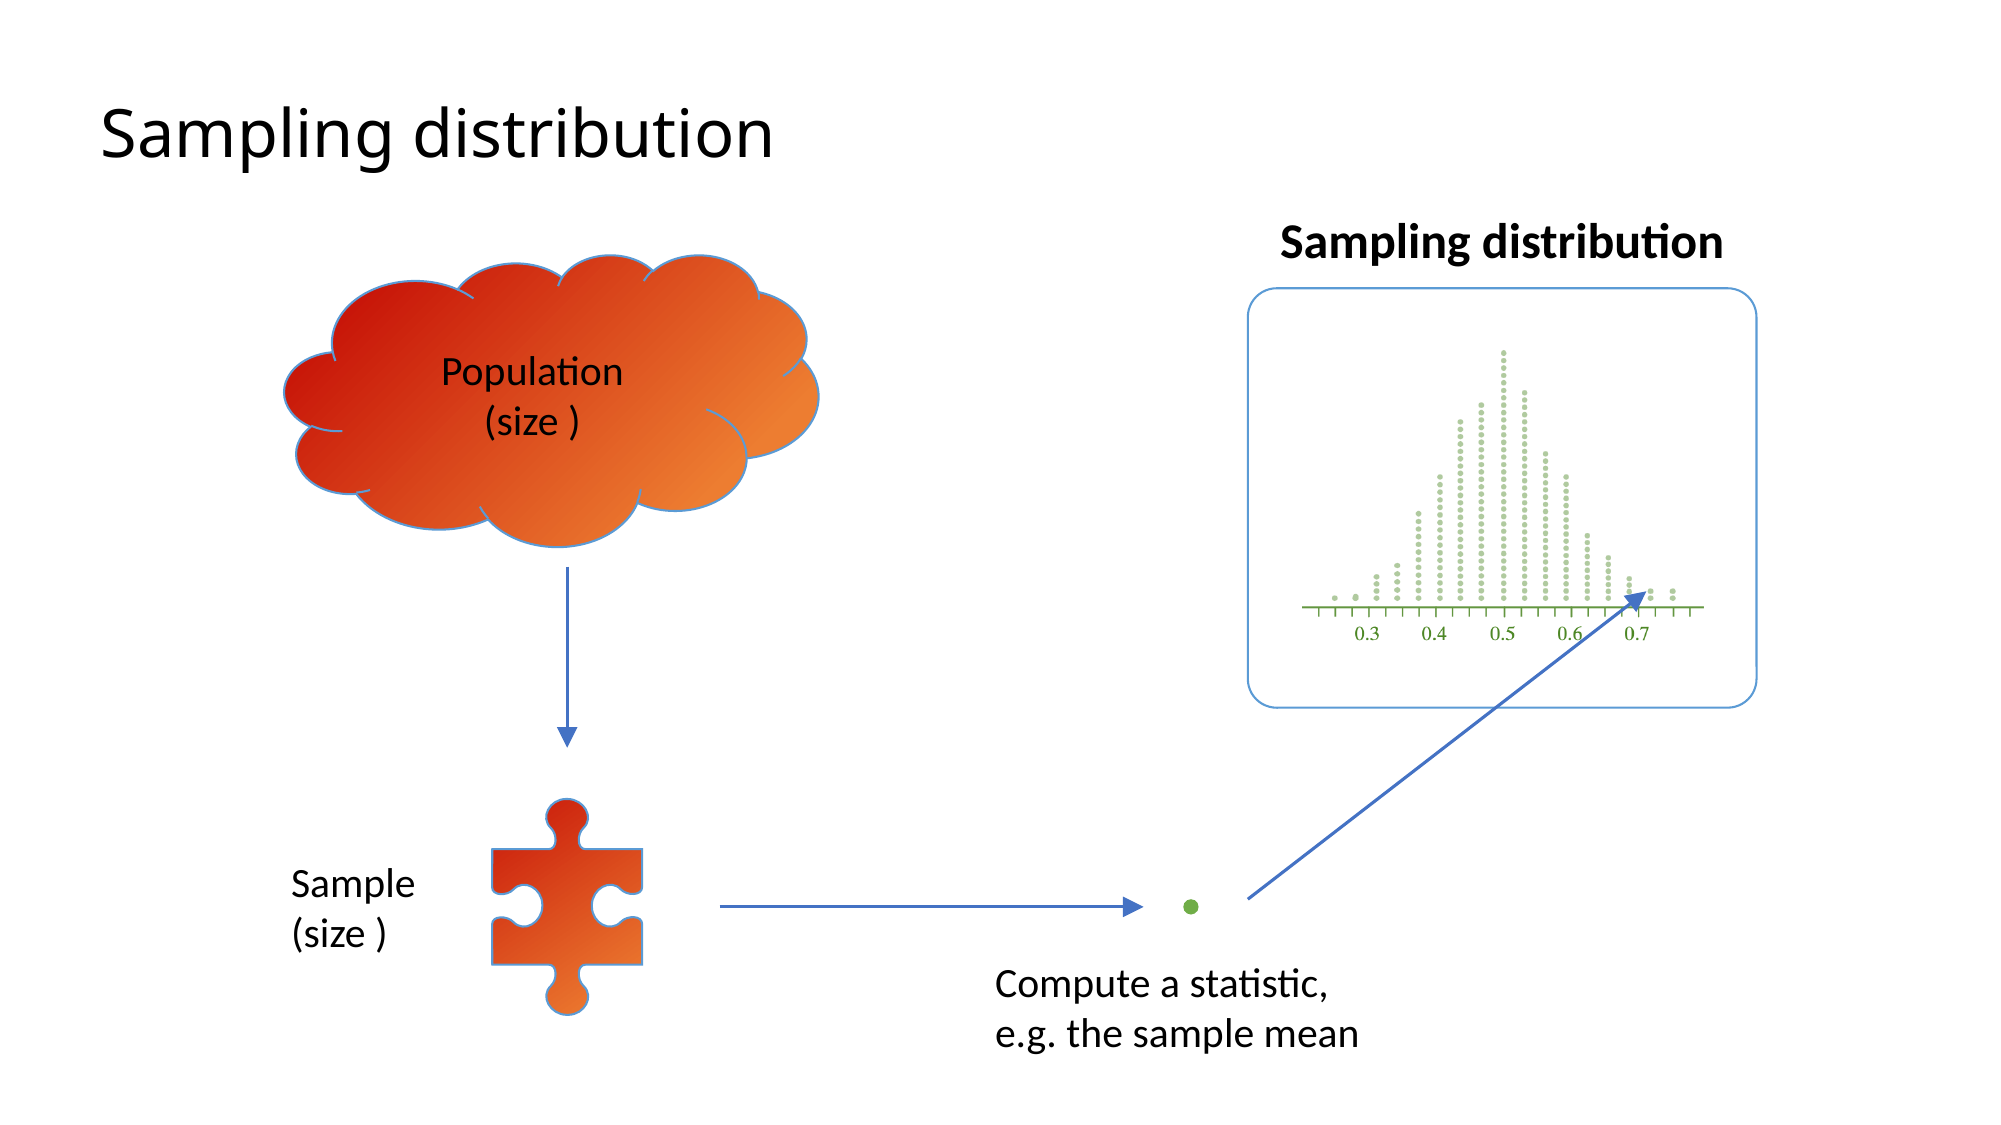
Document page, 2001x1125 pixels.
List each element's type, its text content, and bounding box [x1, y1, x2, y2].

text_box Sampling distribution [86, 83, 792, 178]
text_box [275, 200, 1757, 1065]
